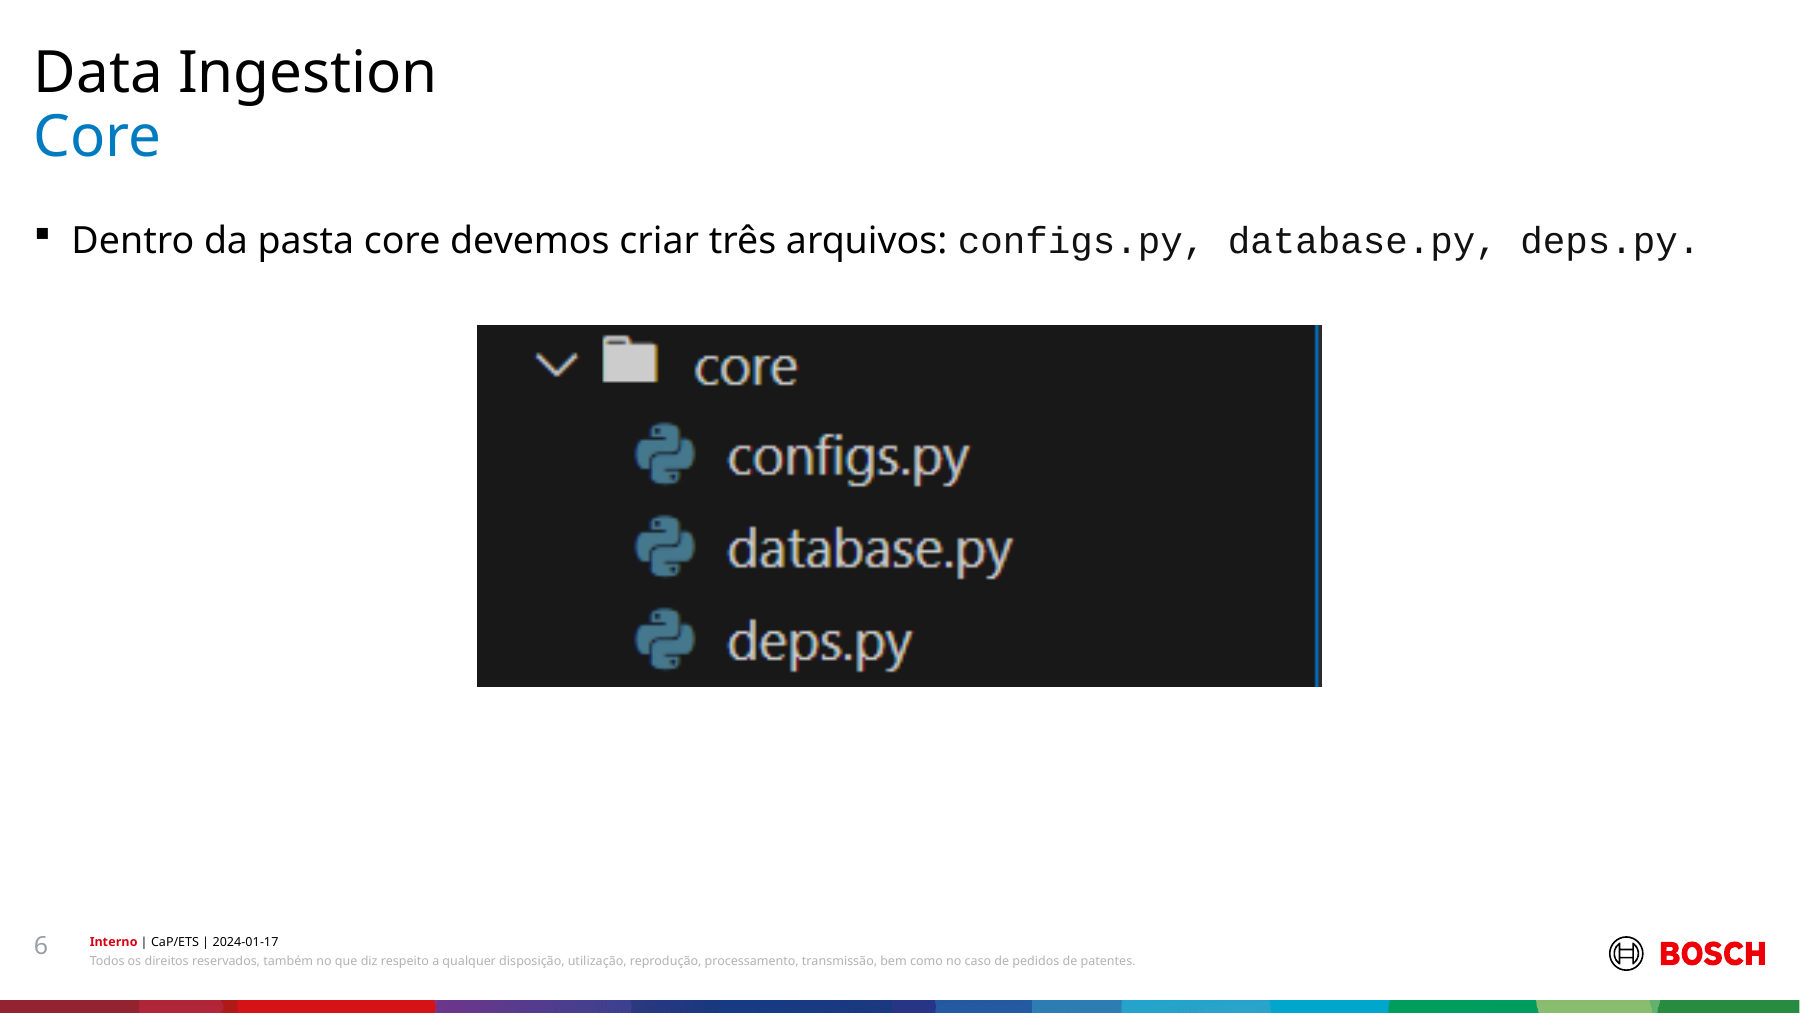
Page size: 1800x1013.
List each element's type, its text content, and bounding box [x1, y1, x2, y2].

slide_number 6 [33, 929, 81, 997]
picture [1388, 1000, 1800, 1013]
picture [477, 325, 1322, 687]
list Dentro da pasta core devemos criar três arquivos: configs.py, database.py, deps.py. [33, 212, 1766, 909]
picture [0, 1000, 1270, 1013]
title Core [33, 107, 1766, 171]
list Data Ingestion [33, 42, 1766, 107]
